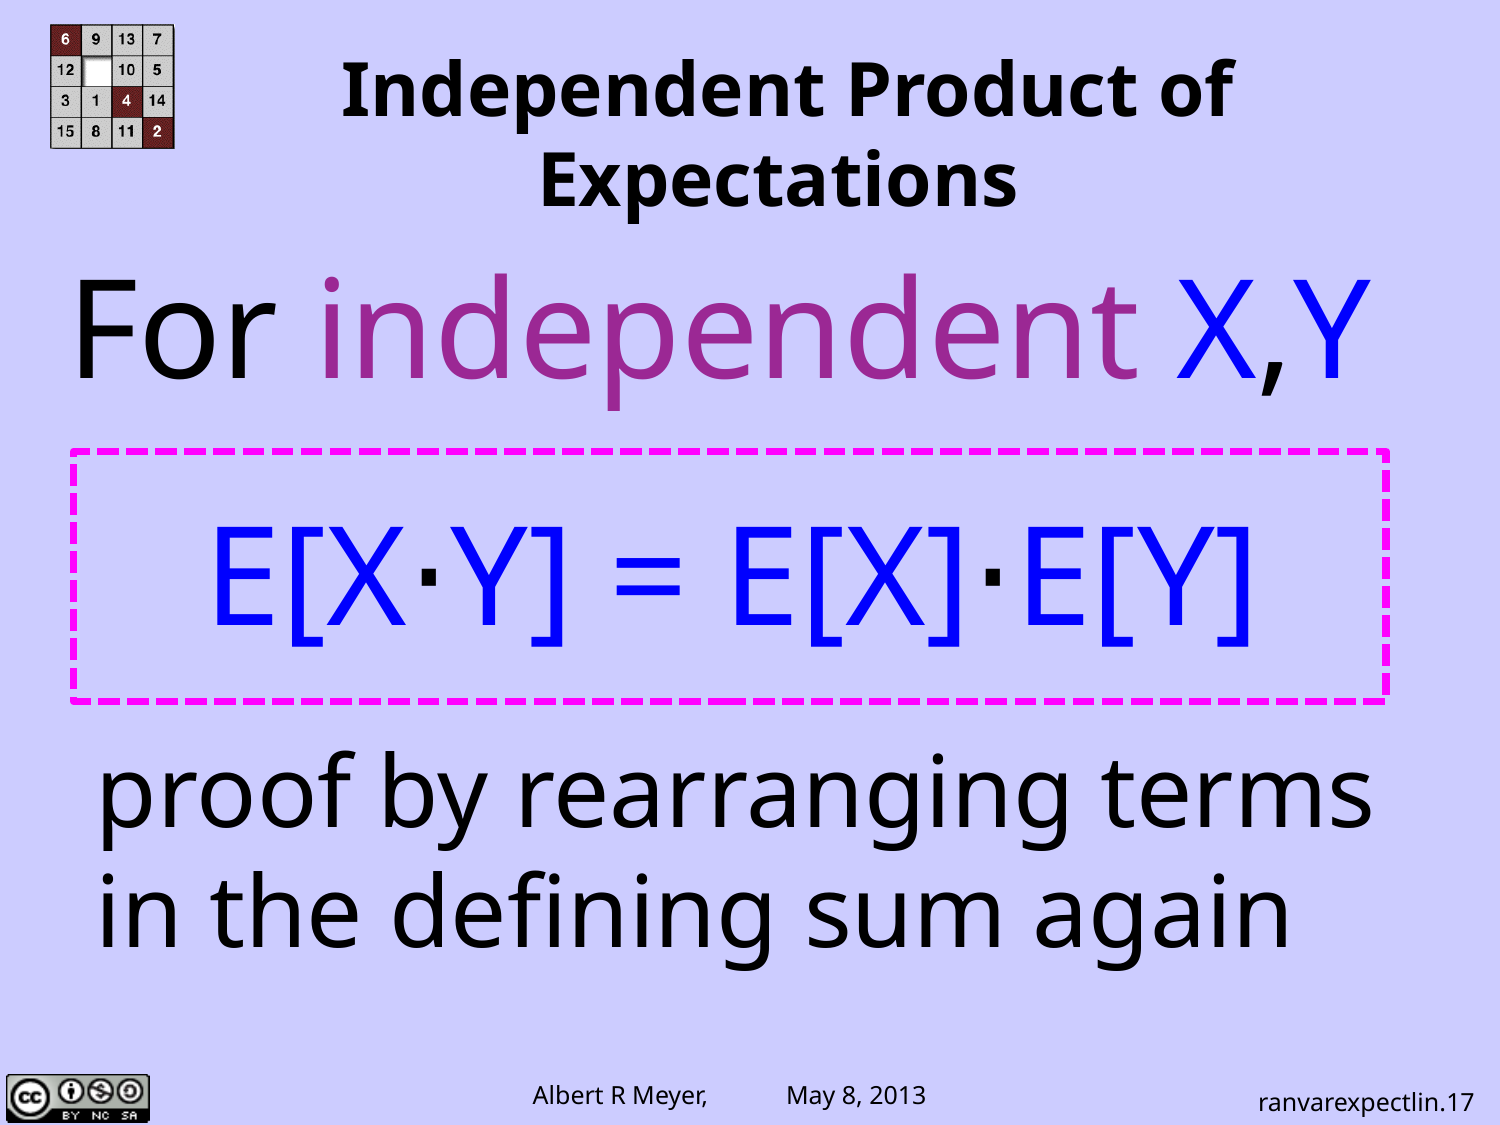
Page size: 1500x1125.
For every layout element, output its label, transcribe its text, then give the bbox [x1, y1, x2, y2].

text_box proof by rearranging terms in the defining sum again [81, 719, 1423, 975]
text_box [73, 451, 1387, 702]
slide_number ranvarexpectlin.17 [1239, 1078, 1491, 1120]
text_box For independent X,Y E[X⋅Y] = E[X]⋅E[Y] [56, 233, 1409, 661]
picture [50, 24, 175, 149]
picture [6, 1074, 150, 1123]
title Independent Product of Expectations [146, 36, 1429, 228]
